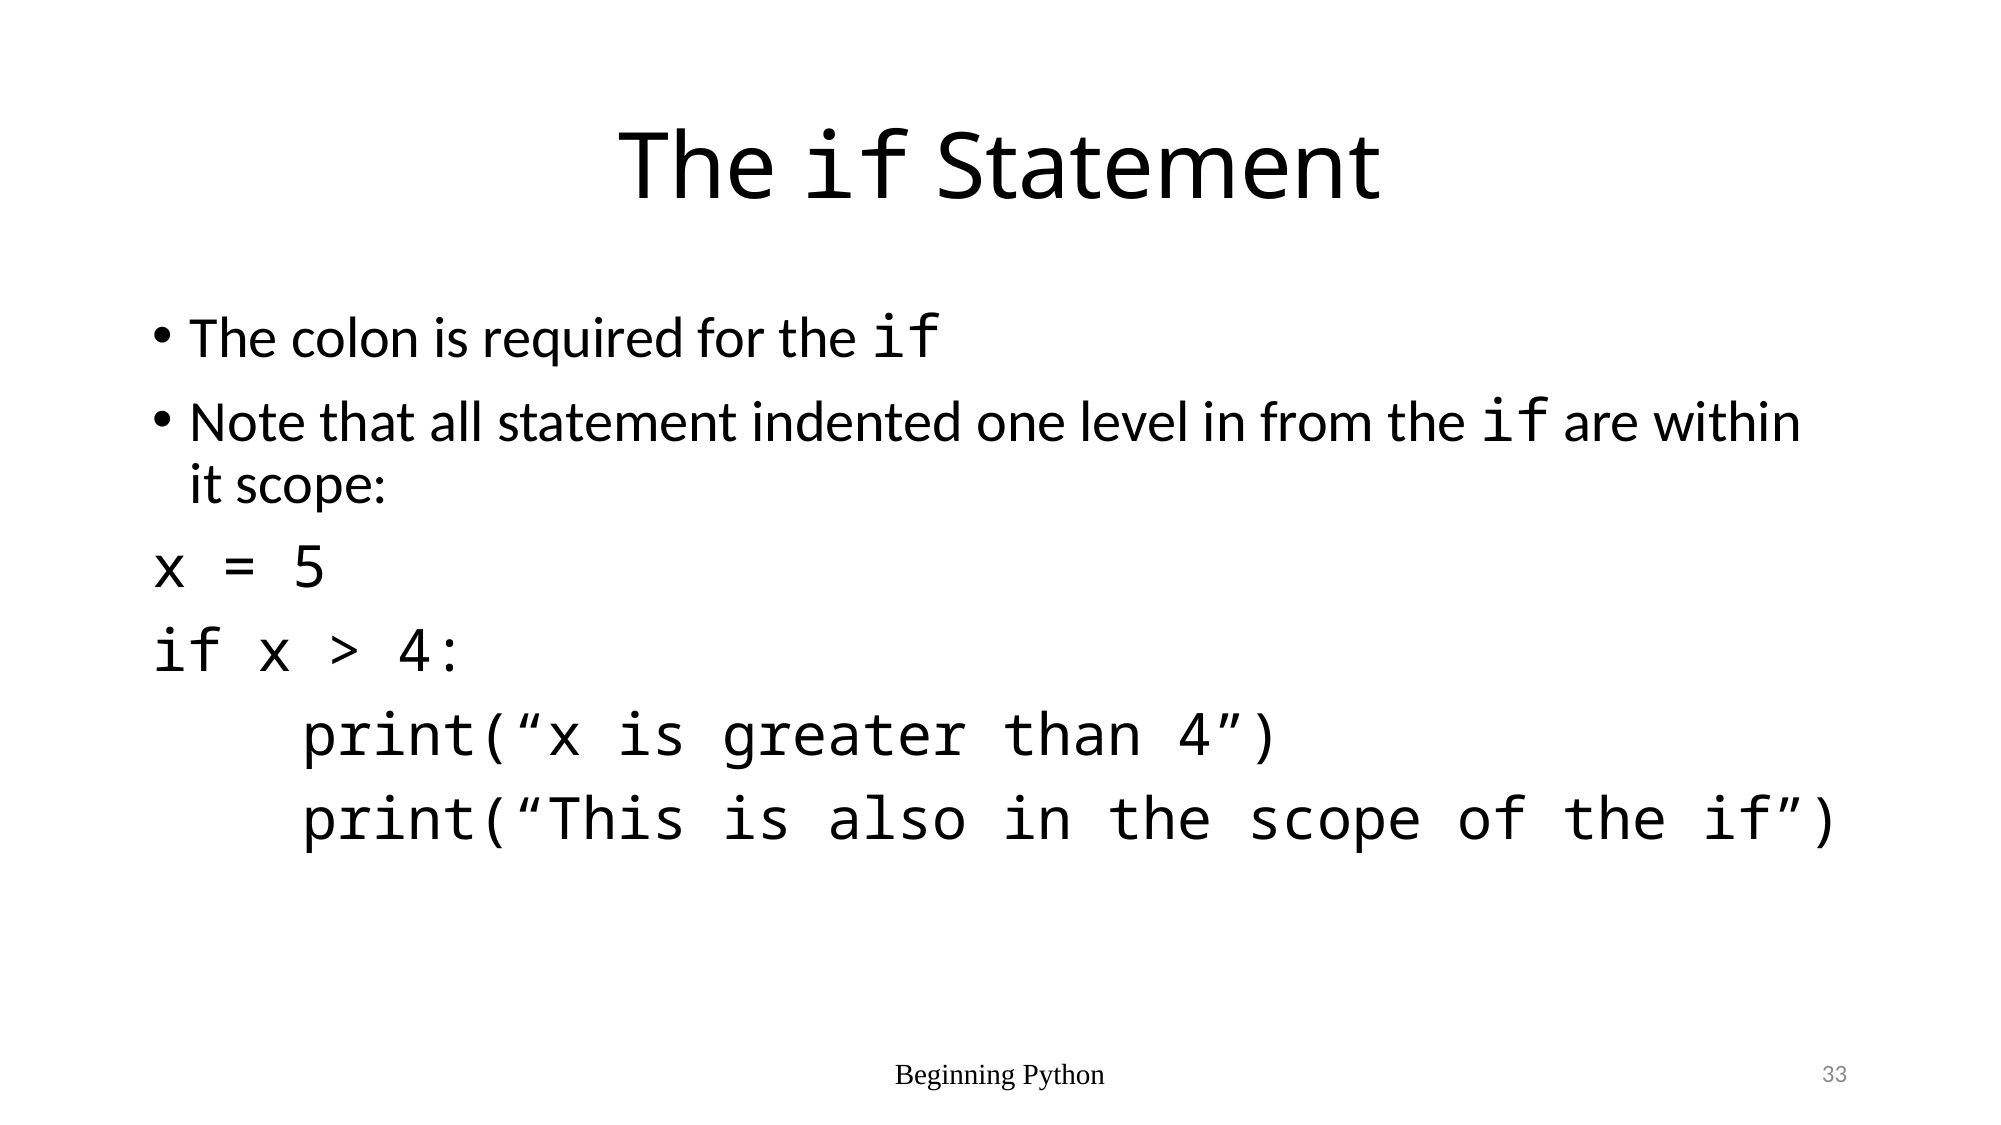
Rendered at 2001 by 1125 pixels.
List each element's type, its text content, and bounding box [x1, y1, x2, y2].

footer Beginning Python [662, 1042, 1338, 1103]
list The colon is required for the if Note that all statement indented one level in from the if are within it scope: x = 5 if x > 4: print(“x is greater than 4”) print(“This is also in the scope of the if”) [137, 299, 1863, 1014]
title The if Statement [137, 59, 1863, 278]
slide_number 33 [1412, 1042, 1863, 1103]
